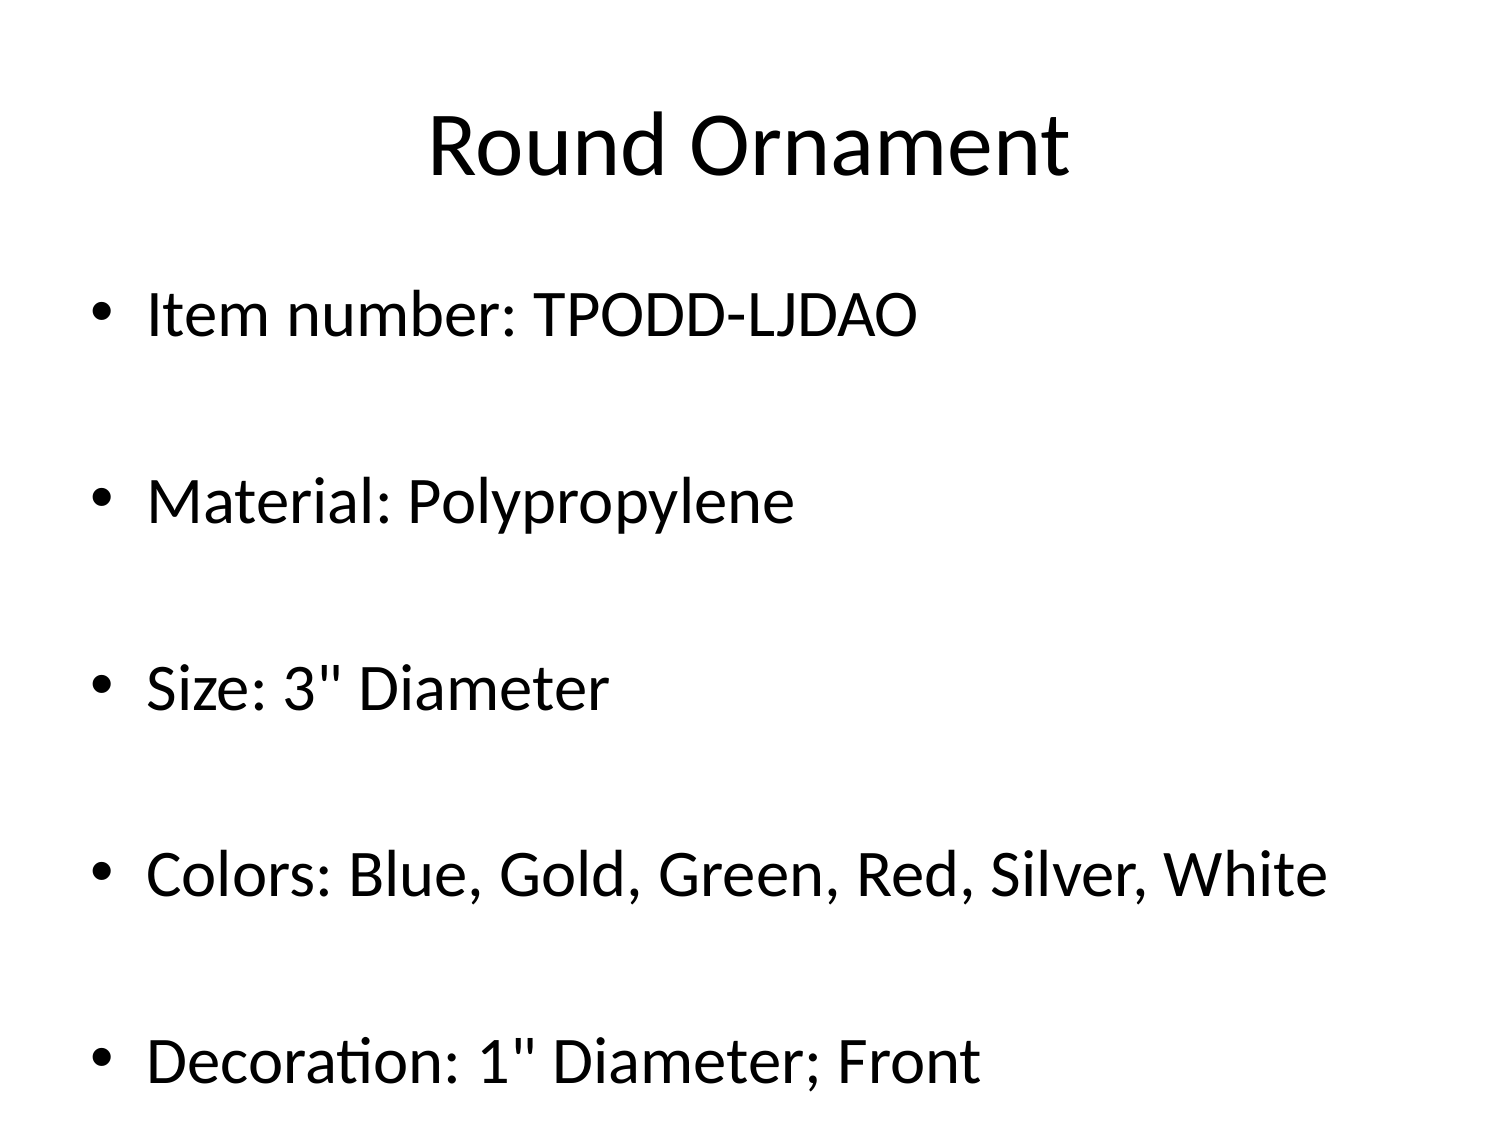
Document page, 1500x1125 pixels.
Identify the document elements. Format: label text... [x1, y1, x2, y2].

list Item number: TPODD-LJDAO Material: Polypropylene Size: 3" Diameter Colors: Blue, Gold, Green, Red, Silver, White Decoration: 1" Diameter; Front Price (1 color, 1 location): - 250: $2.89 - 500: $2.51 - 1000: $2.18 - 2500: $1.90 - 5000: $1.65 Packaging and Delivery: Bulk Units per carton: 50 Weight per carton: 6 lbs Production time: 3-10 working days [75, 262, 1425, 1005]
title Round Ornament [75, 45, 1425, 233]
